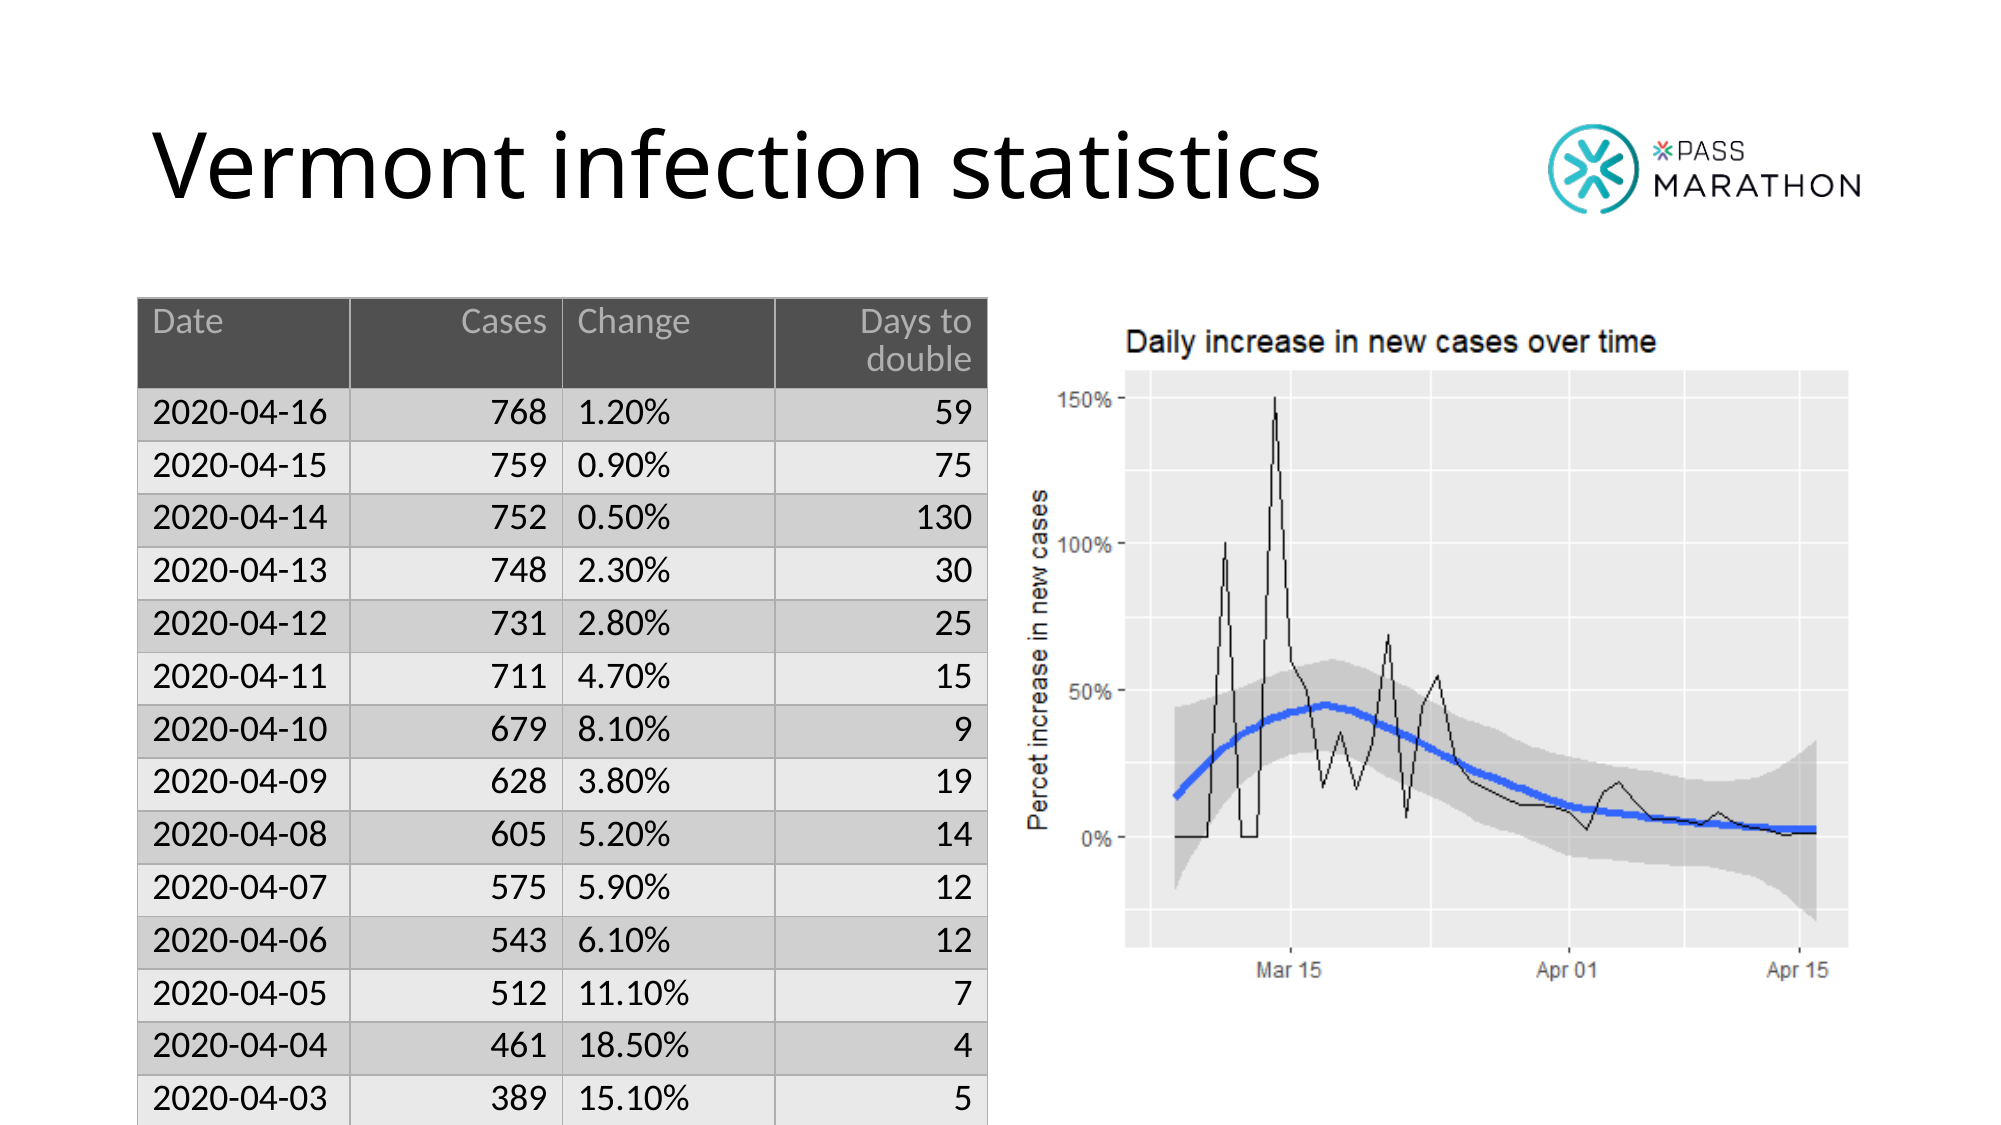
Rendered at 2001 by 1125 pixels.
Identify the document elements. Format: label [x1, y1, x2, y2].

table_cell [138, 601, 349, 652]
table_cell [563, 1076, 774, 1125]
table_cell [351, 865, 562, 916]
table_cell [563, 601, 774, 652]
table_cell [563, 812, 774, 863]
table_cell [776, 389, 987, 440]
table_cell [138, 495, 349, 546]
table_cell [776, 495, 987, 546]
table_header [138, 299, 349, 388]
table_cell [138, 1023, 349, 1074]
table_cell [563, 970, 774, 1021]
table_cell [563, 548, 774, 599]
table_cell [351, 1076, 562, 1125]
table_cell [138, 1076, 349, 1125]
table_cell [776, 970, 987, 1021]
table_cell [351, 442, 562, 493]
table_header [776, 299, 987, 388]
table_cell [563, 706, 774, 757]
picture [1012, 314, 1863, 994]
table_cell [351, 653, 562, 704]
table_cell [351, 1023, 562, 1074]
table_cell [776, 812, 987, 863]
table_cell [138, 917, 349, 968]
table_cell [776, 706, 987, 757]
table_cell [776, 601, 987, 652]
table_cell [776, 759, 987, 810]
table_cell [351, 812, 562, 863]
table_cell [351, 601, 562, 652]
table_cell [563, 917, 774, 968]
table_cell [776, 1023, 987, 1074]
table_cell [138, 812, 349, 863]
table_cell [138, 548, 349, 599]
table_cell [138, 442, 349, 493]
table_header [351, 299, 562, 388]
table_cell [351, 389, 562, 440]
table_cell [776, 1076, 987, 1125]
table_cell [351, 759, 562, 810]
table_cell [776, 865, 987, 916]
table_cell [138, 865, 349, 916]
table_cell [563, 495, 774, 546]
table_cell [351, 706, 562, 757]
title [137, 59, 1863, 278]
table_cell [776, 917, 987, 968]
table_cell [138, 706, 349, 757]
table_cell [351, 548, 562, 599]
table_cell [776, 653, 987, 704]
table_cell [138, 759, 349, 810]
table_cell [351, 495, 562, 546]
table_cell [138, 389, 349, 440]
table_cell [138, 653, 349, 704]
table_cell [351, 970, 562, 1021]
table_header [563, 299, 774, 388]
table_cell [563, 389, 774, 440]
table_cell [563, 1023, 774, 1074]
table_cell [563, 759, 774, 810]
table_cell [351, 917, 562, 968]
table_cell [776, 442, 987, 493]
table_cell [563, 442, 774, 493]
table_cell [138, 970, 349, 1021]
table_cell [563, 865, 774, 916]
table_cell [563, 653, 774, 704]
table_cell [776, 548, 987, 599]
